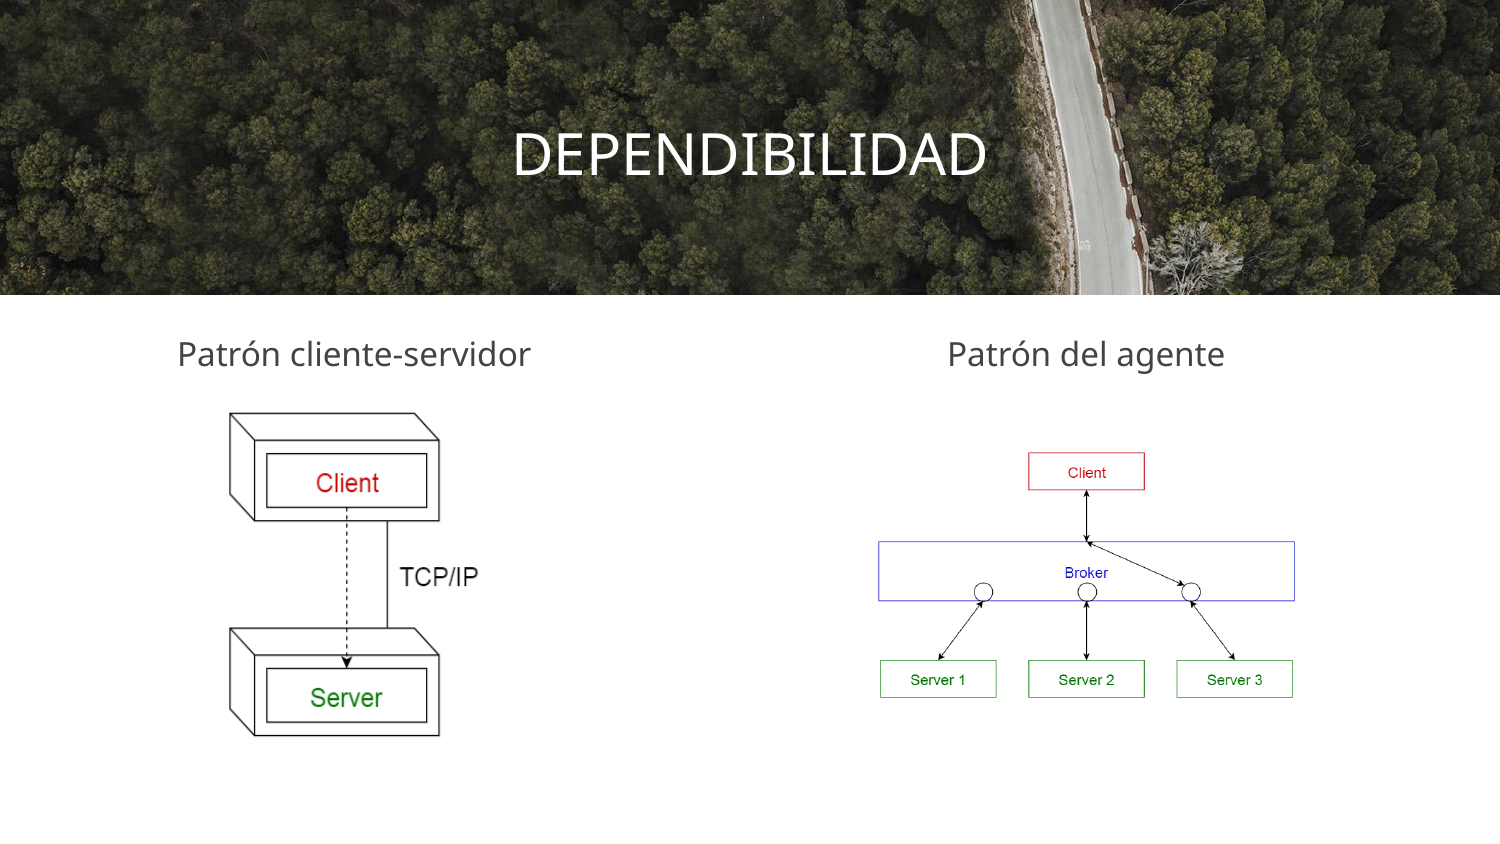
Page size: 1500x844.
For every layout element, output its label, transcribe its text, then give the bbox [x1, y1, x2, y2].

picture [869, 442, 1304, 708]
picture [213, 396, 506, 754]
text_box Patrón del agente [809, 318, 1364, 397]
text_box Patrón cliente-servidor [77, 318, 632, 397]
picture [0, 0, 1500, 296]
